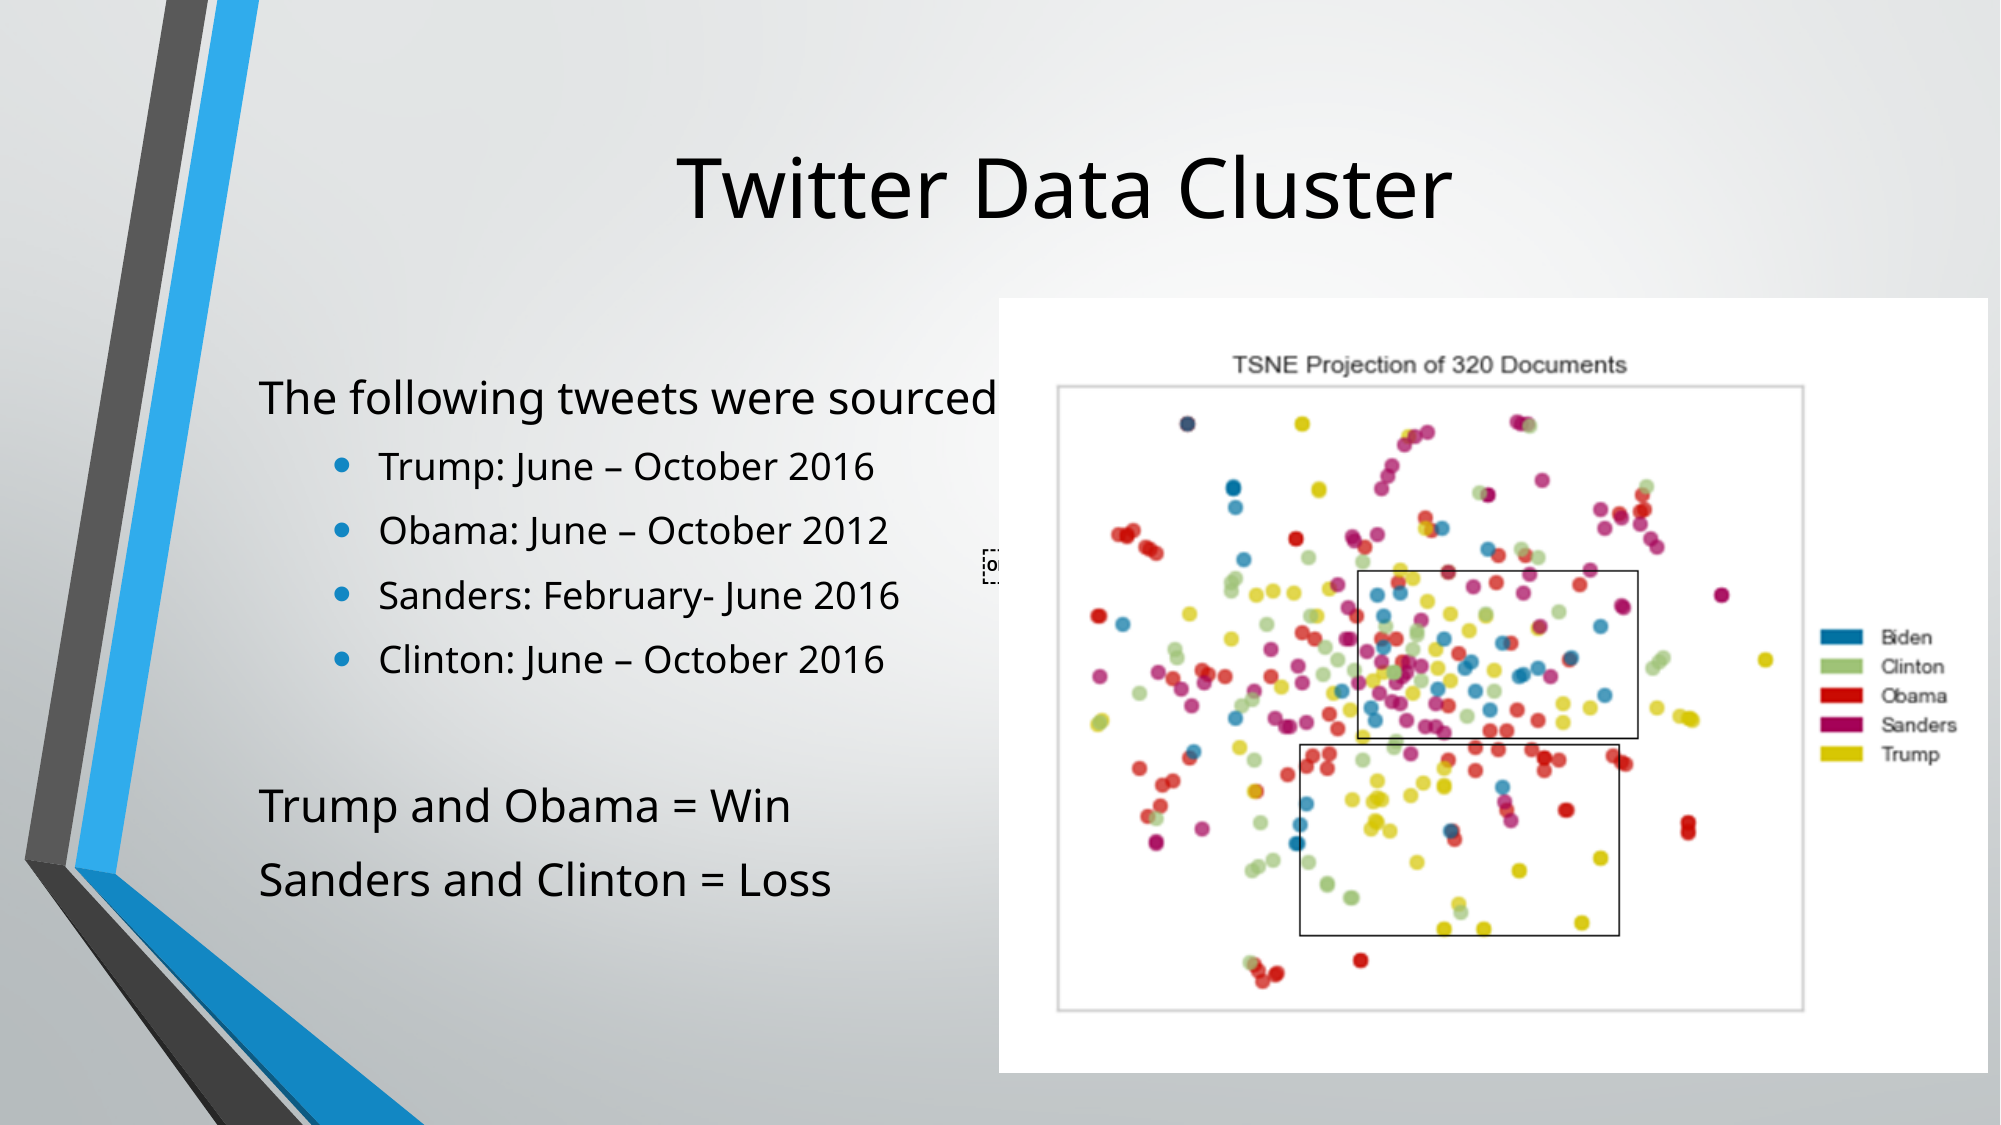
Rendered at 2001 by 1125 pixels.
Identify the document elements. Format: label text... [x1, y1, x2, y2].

title Twitter Data Cluster [243, 41, 1887, 329]
list The following tweets were sourced: Trump: June – October 2016 Obama: June – October 2012 Sanders: February- June 2016 Clinton: June – October 2016 Trump and Obama = Win Sanders and Clinton = Loss [243, 358, 999, 917]
picture [999, 298, 1988, 1073]
text_box ￼ [966, 532, 999, 592]
